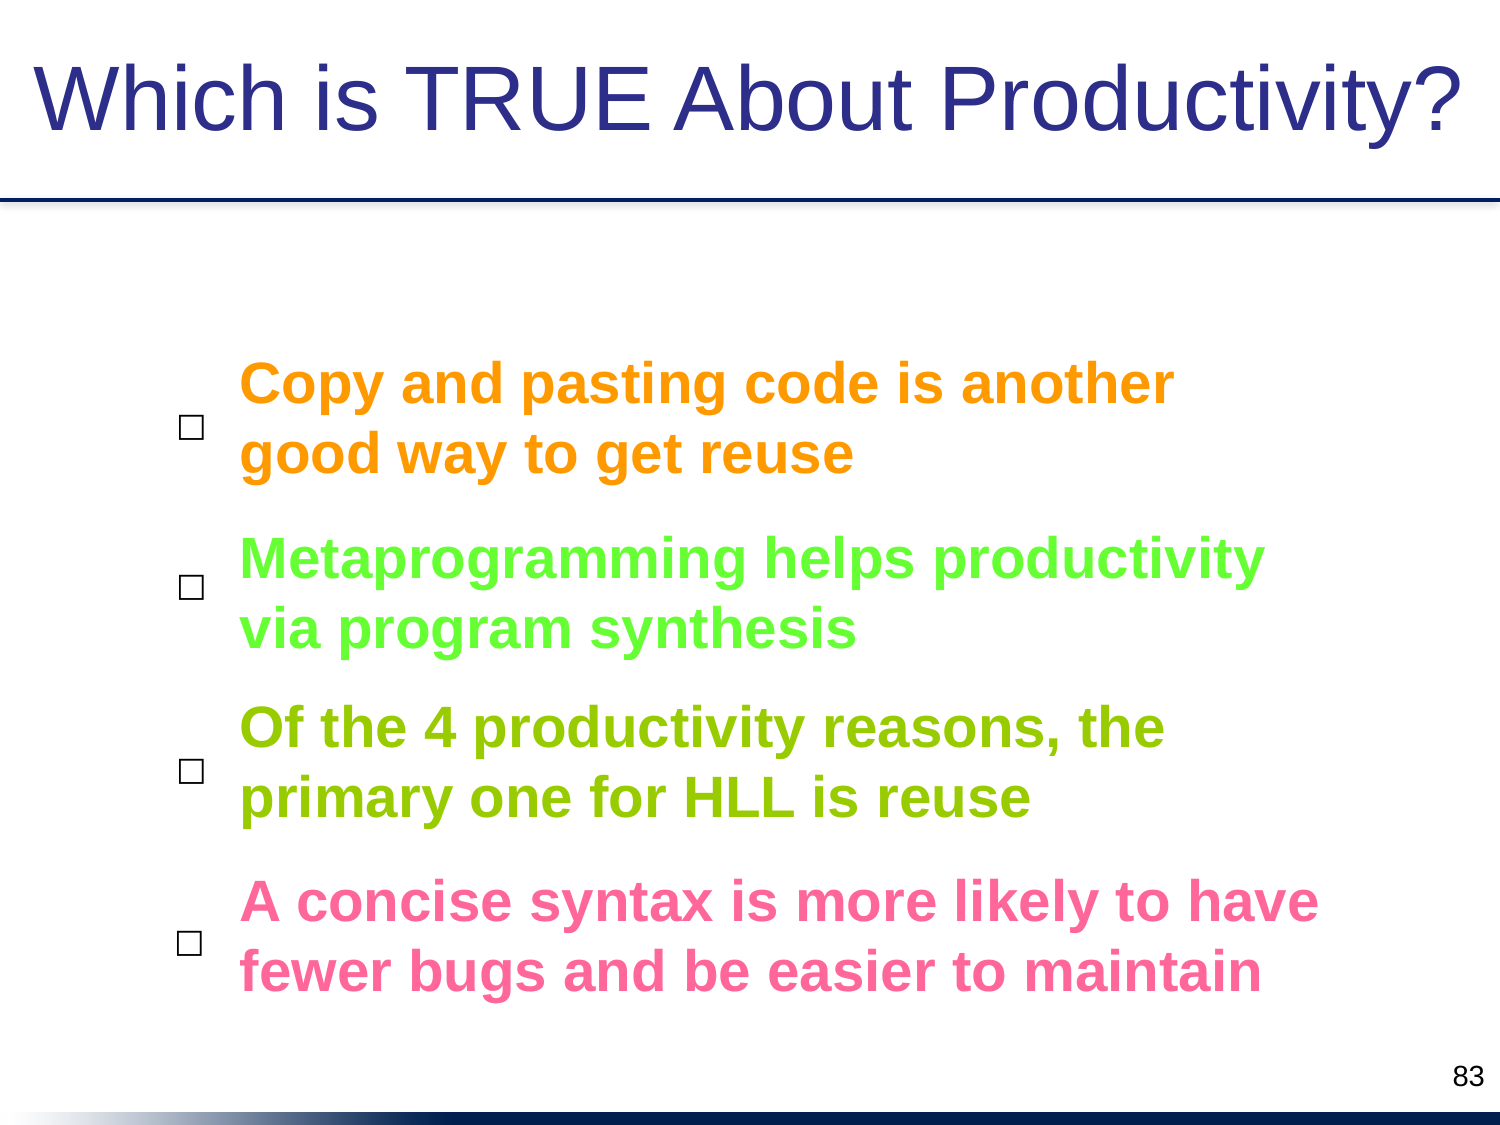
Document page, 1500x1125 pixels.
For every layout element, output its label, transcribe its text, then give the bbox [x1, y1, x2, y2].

text_box A concise syntax is more likely to have fewer bugs and be easier to maintain [224, 855, 1363, 1011]
title Which is TRUE About Productivity? [0, 0, 1500, 188]
text_box ☐ [161, 726, 222, 802]
text_box ☐ [161, 543, 222, 619]
picture [0, 1112, 1149, 1125]
text_box ☐ [159, 899, 220, 975]
slide_number 83 [1149, 1049, 1500, 1125]
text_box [157, 337, 1326, 495]
text_box Metaprogramming helps productivity via program synthesis [225, 512, 1325, 668]
text_box Of the 4 productivity reasons, the primary one for HLL is reuse [225, 681, 1325, 837]
